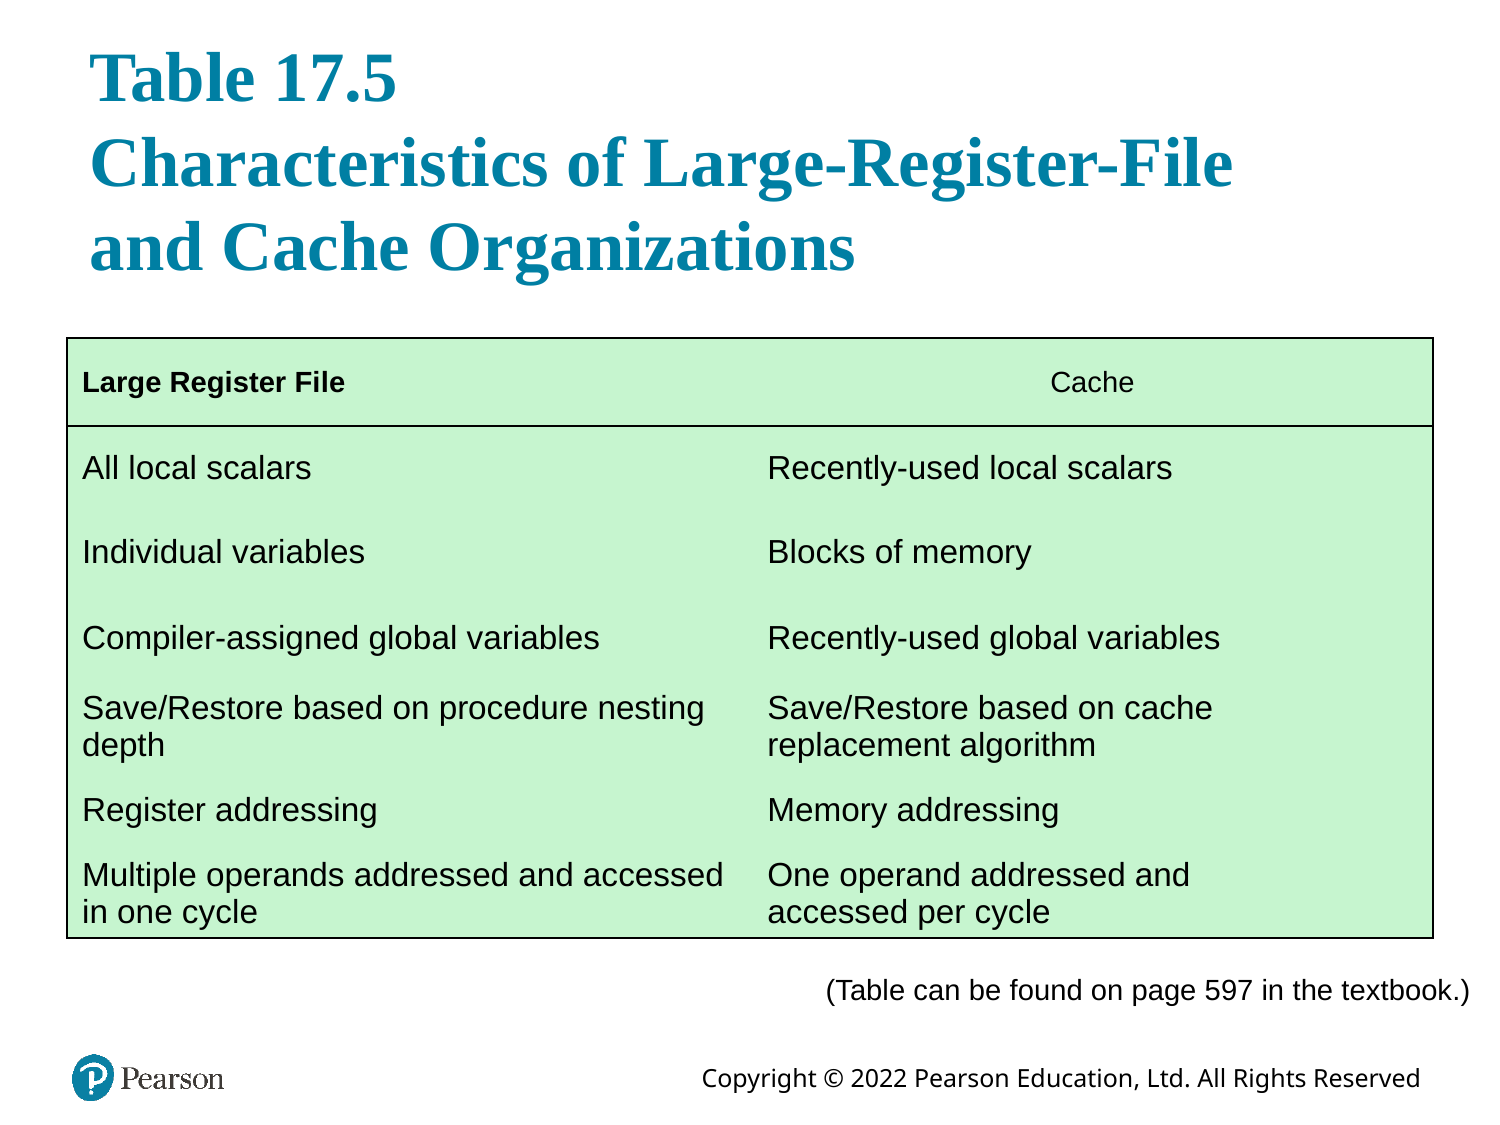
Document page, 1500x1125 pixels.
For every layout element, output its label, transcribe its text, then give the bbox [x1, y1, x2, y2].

table_cell Save/Restore based on cache replacement algorithm [752, 682, 1432, 771]
table_cell Blocks of memory [752, 510, 1432, 594]
table_cell Memory addressing [752, 771, 1432, 849]
picture [72, 1088, 82, 1101]
table_cell Recently-used global variables [752, 594, 1432, 682]
table_cell All local scalars [68, 427, 752, 510]
picture [99, 1054, 224, 1101]
table_header Cache [752, 339, 1432, 425]
table_header Large Register File [68, 339, 752, 425]
table_cell Register addressing [68, 771, 752, 849]
picture [81, 1063, 106, 1088]
table_cell Compiler-assigned global variables [68, 594, 752, 682]
title Table 17.5 Characteristics of Large-Register-File and Cache Organizations [75, 32, 1425, 293]
text_box (Table can be found on page 597 in the textbook.) [810, 964, 1487, 1014]
table_cell Individual variables [68, 510, 752, 594]
table_cell Recently-used local scalars [752, 427, 1432, 510]
picture [72, 1054, 88, 1070]
table_cell Save/Restore based on procedure nesting depth [68, 682, 752, 771]
table_cell One operand addressed and accessed per cycle [752, 849, 1432, 937]
table_cell Multiple operands addressed and accessed in one cycle [68, 849, 752, 937]
